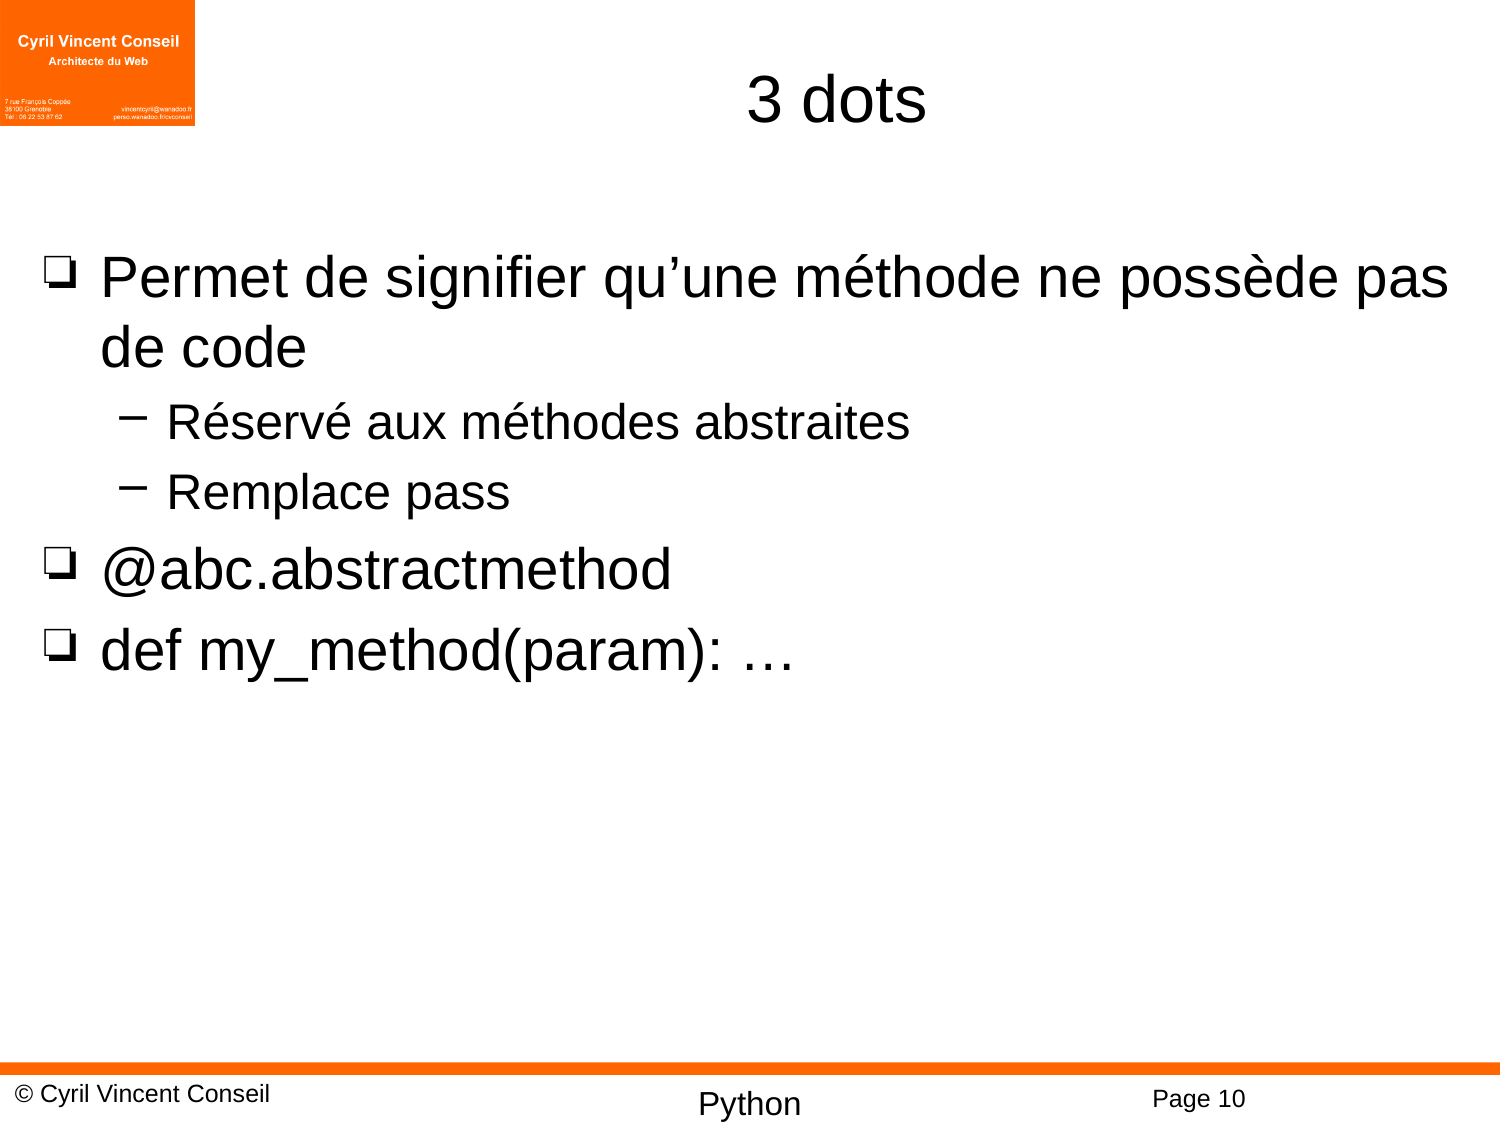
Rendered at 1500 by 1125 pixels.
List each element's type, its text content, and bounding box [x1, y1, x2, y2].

list Permet de signifier qu’une méthode ne possède pas de code Réservé aux méthodes abstraites Remplace pass @abc.abstractmethod def my_method(param): … [29, 231, 1468, 1059]
title 3 dots [194, 2, 1480, 190]
picture [0, 0, 195, 126]
